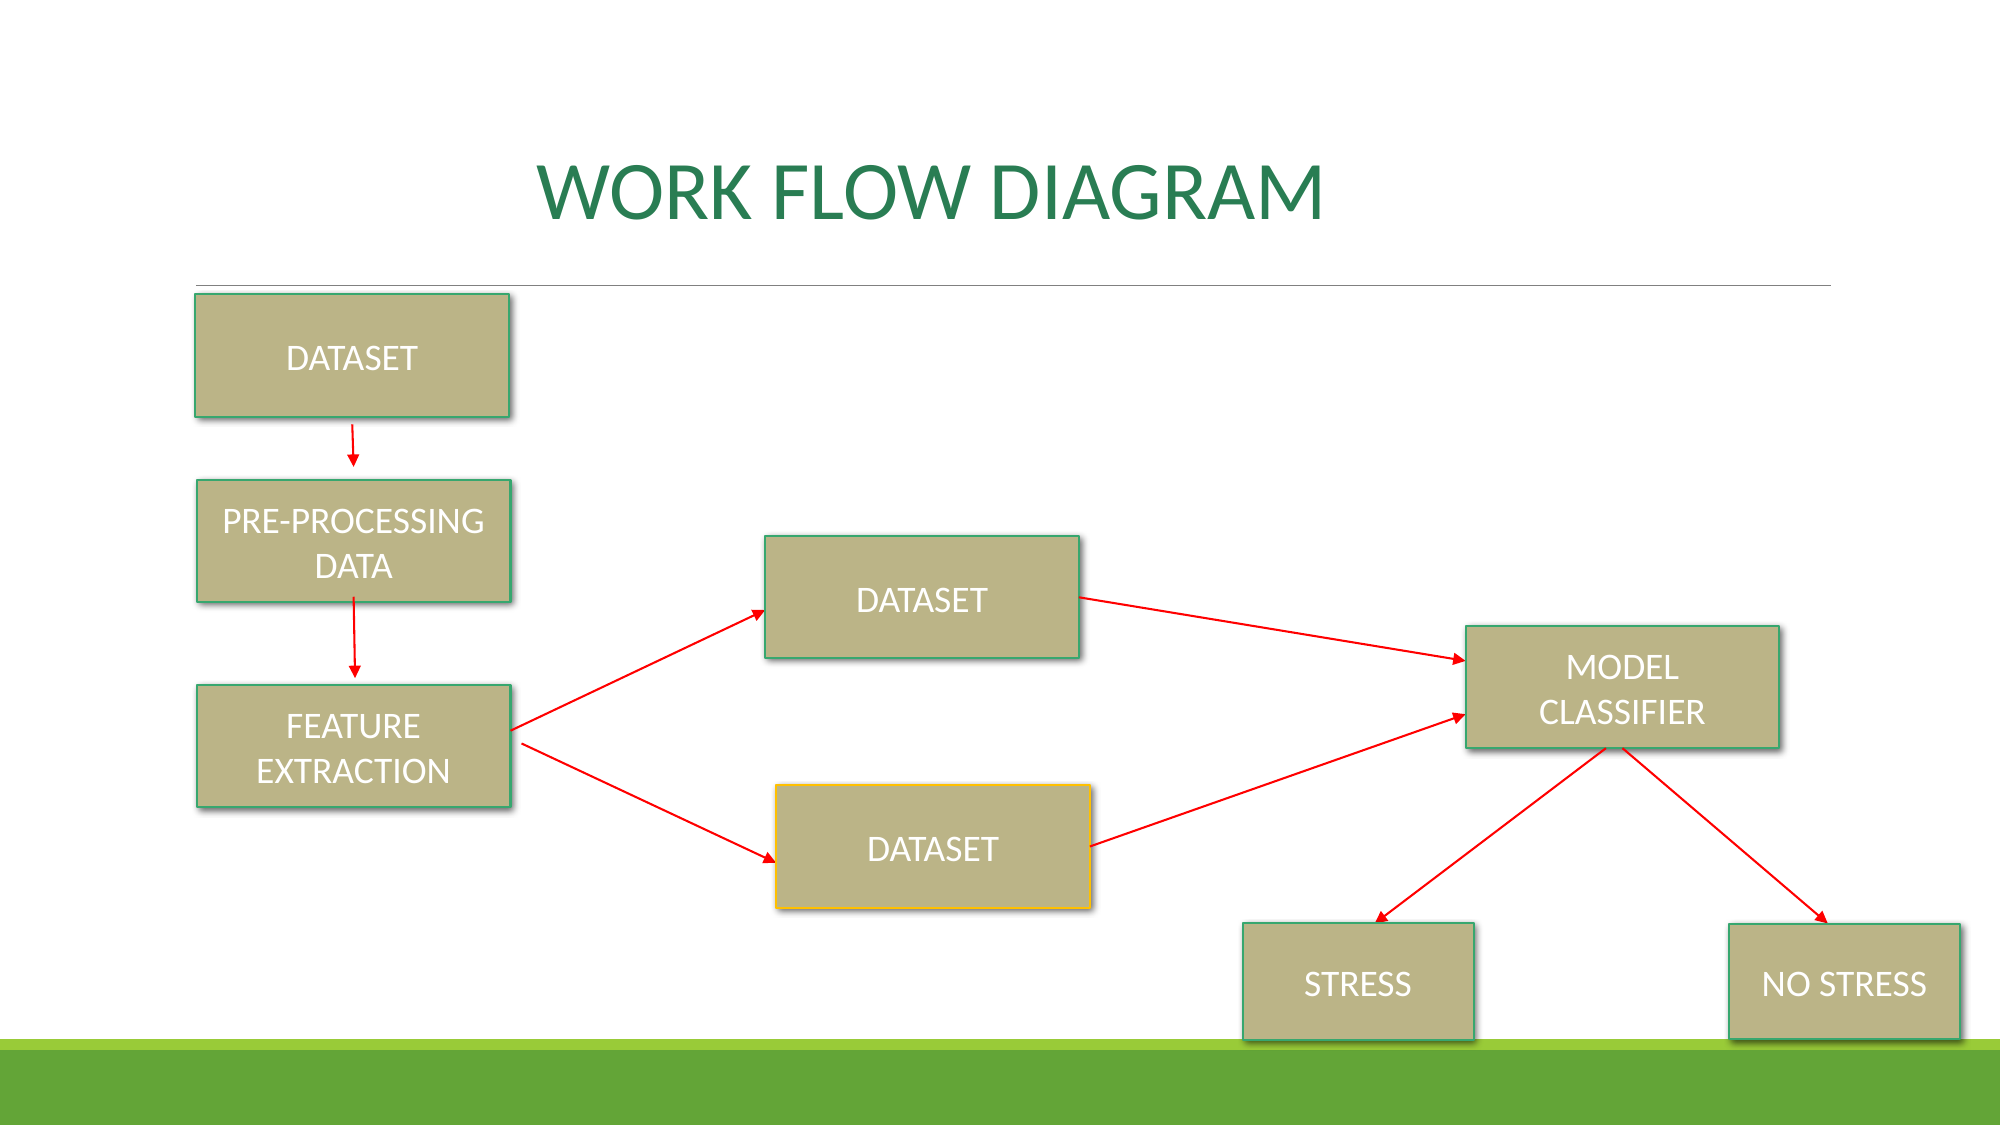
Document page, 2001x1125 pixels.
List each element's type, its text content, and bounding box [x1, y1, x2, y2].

text_box PRE-PROCESSING DATA [196, 479, 512, 603]
text_box DATASET [764, 535, 1080, 659]
text_box STRESS [1242, 922, 1475, 1041]
text_box FEATURE EXTRACTION [196, 684, 512, 808]
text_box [351, 423, 355, 468]
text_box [1621, 747, 1829, 924]
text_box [509, 609, 766, 732]
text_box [1374, 747, 1607, 924]
text_box NO STRESS [1728, 923, 1961, 1040]
text_box DATASET [194, 293, 510, 418]
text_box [1089, 713, 1467, 847]
text_box WORK FLOW DIAGRAM [521, 128, 1532, 244]
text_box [1078, 596, 1466, 662]
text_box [521, 742, 777, 864]
text_box DATASET [775, 784, 1091, 909]
text_box MODEL CLASSIFIER [1465, 625, 1780, 749]
